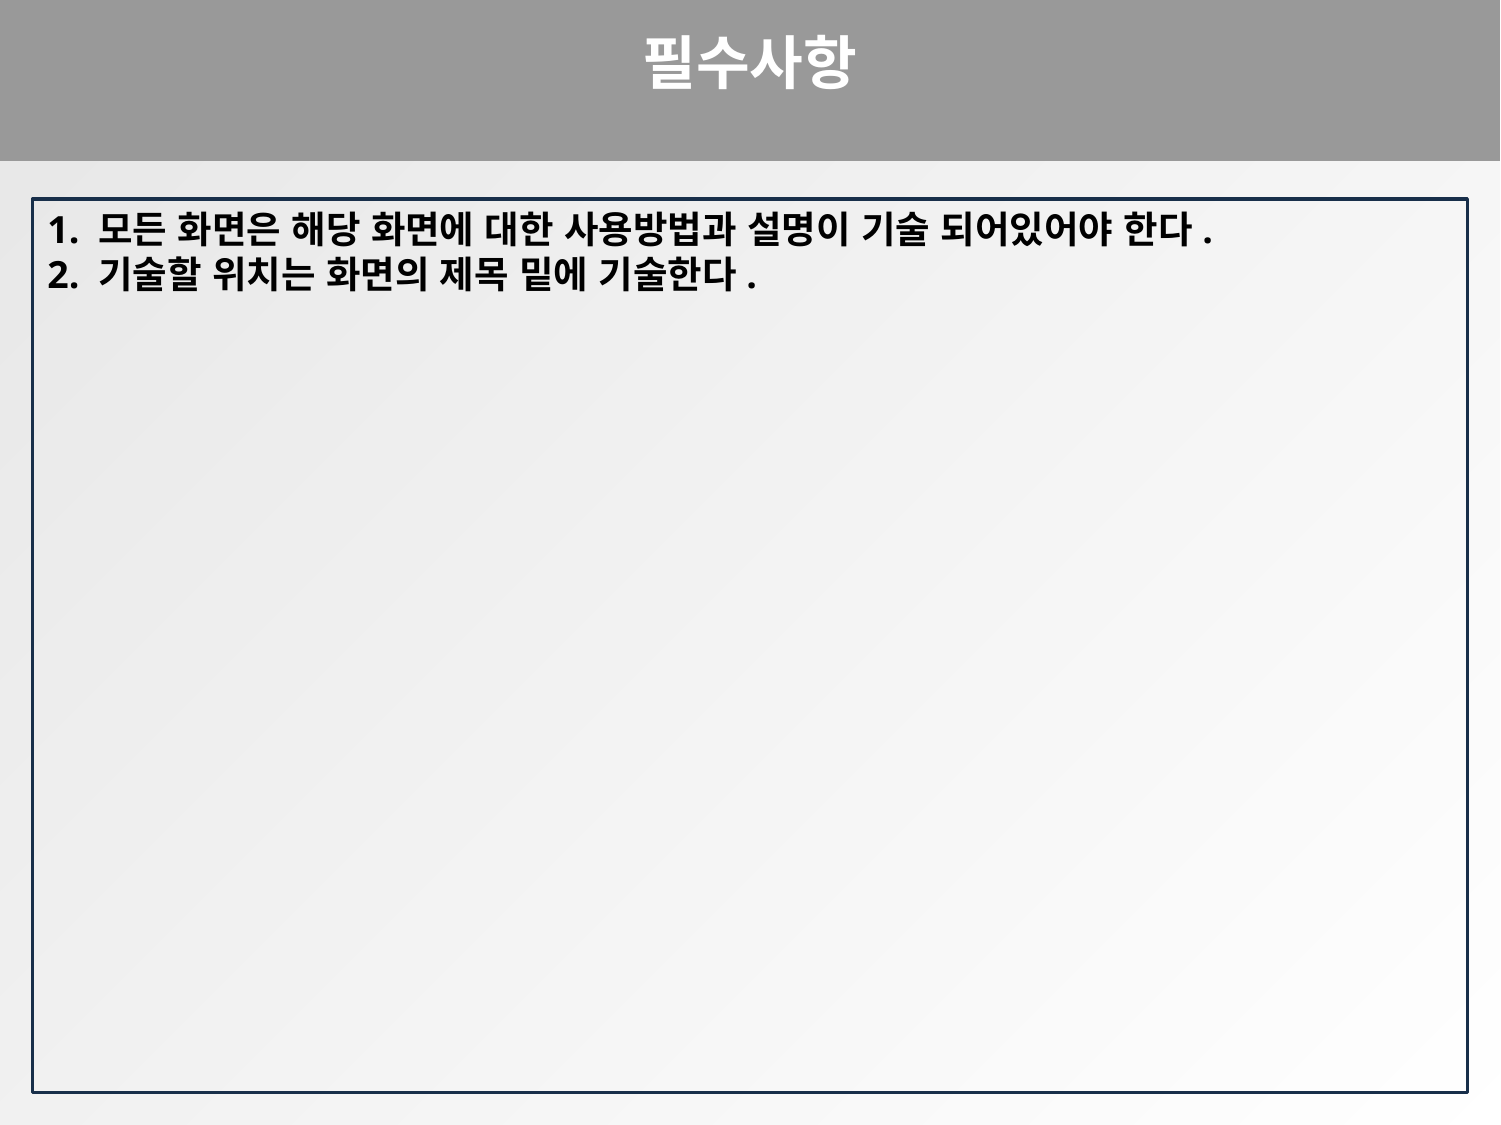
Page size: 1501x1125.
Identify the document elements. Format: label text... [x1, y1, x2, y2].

text_box 1. 모든 화면은 해당 화면에 대한 사용방법과 설명이 기술 되어있어야 한다. 2. 기술할 위치는 화면의 제목 밑에 기술한다. [31, 197, 1469, 1094]
text_box 필수사항 [295, 19, 1205, 105]
